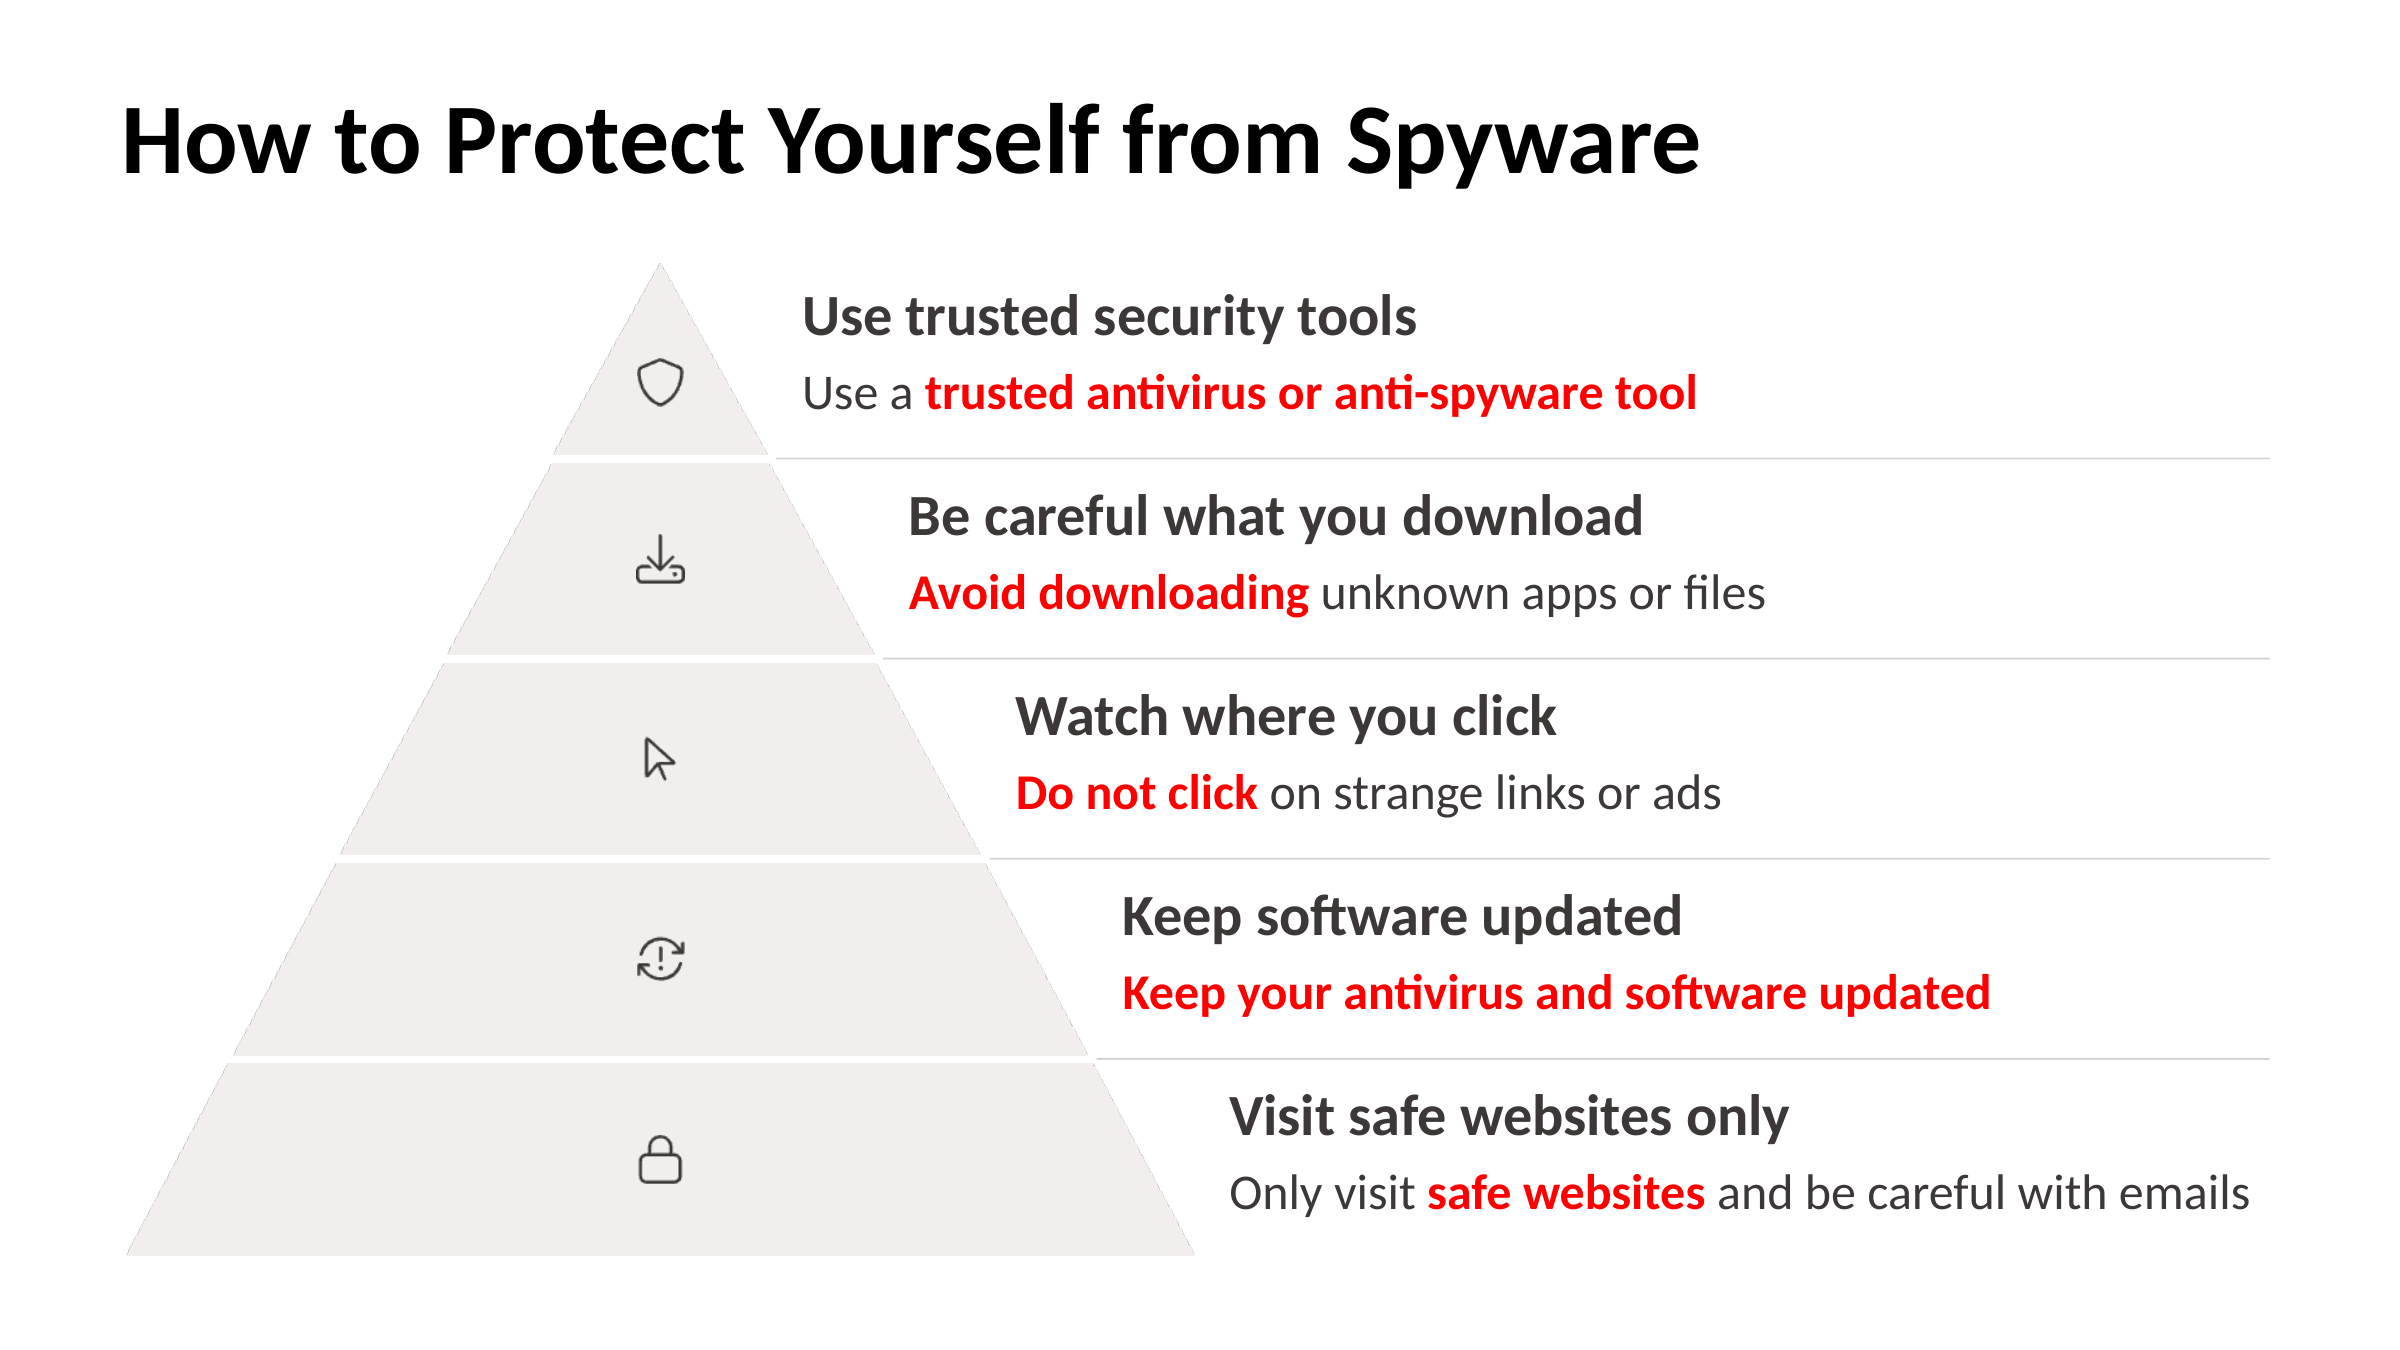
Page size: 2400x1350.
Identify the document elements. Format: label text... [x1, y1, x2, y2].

text_box Do not click on strange links or ads [1015, 768, 1524, 821]
text_box Be careful what you download [908, 498, 1539, 548]
text_box Use trusted security tools [802, 297, 1329, 348]
picture [233, 863, 1088, 1056]
picture [340, 663, 981, 855]
text_box Keep software updated [1122, 898, 1605, 948]
text_box Visit safe websites only [1229, 1098, 1711, 1148]
text_box Only visit safe websites and be careful with emails [1229, 1168, 1961, 1221]
text_box Keep your antivirus and software updated [1122, 968, 1764, 1021]
text_box Avoid downloading unknown apps or files [908, 568, 1539, 621]
picture [126, 1063, 1195, 1256]
text_box Use a trusted antivirus or anti-spyware tool [802, 368, 1461, 421]
picture [447, 463, 875, 655]
text_box Watch where you click [1015, 698, 1487, 748]
picture [553, 263, 768, 455]
text_box How to Protect Yourself from Spyware [121, 95, 1698, 194]
